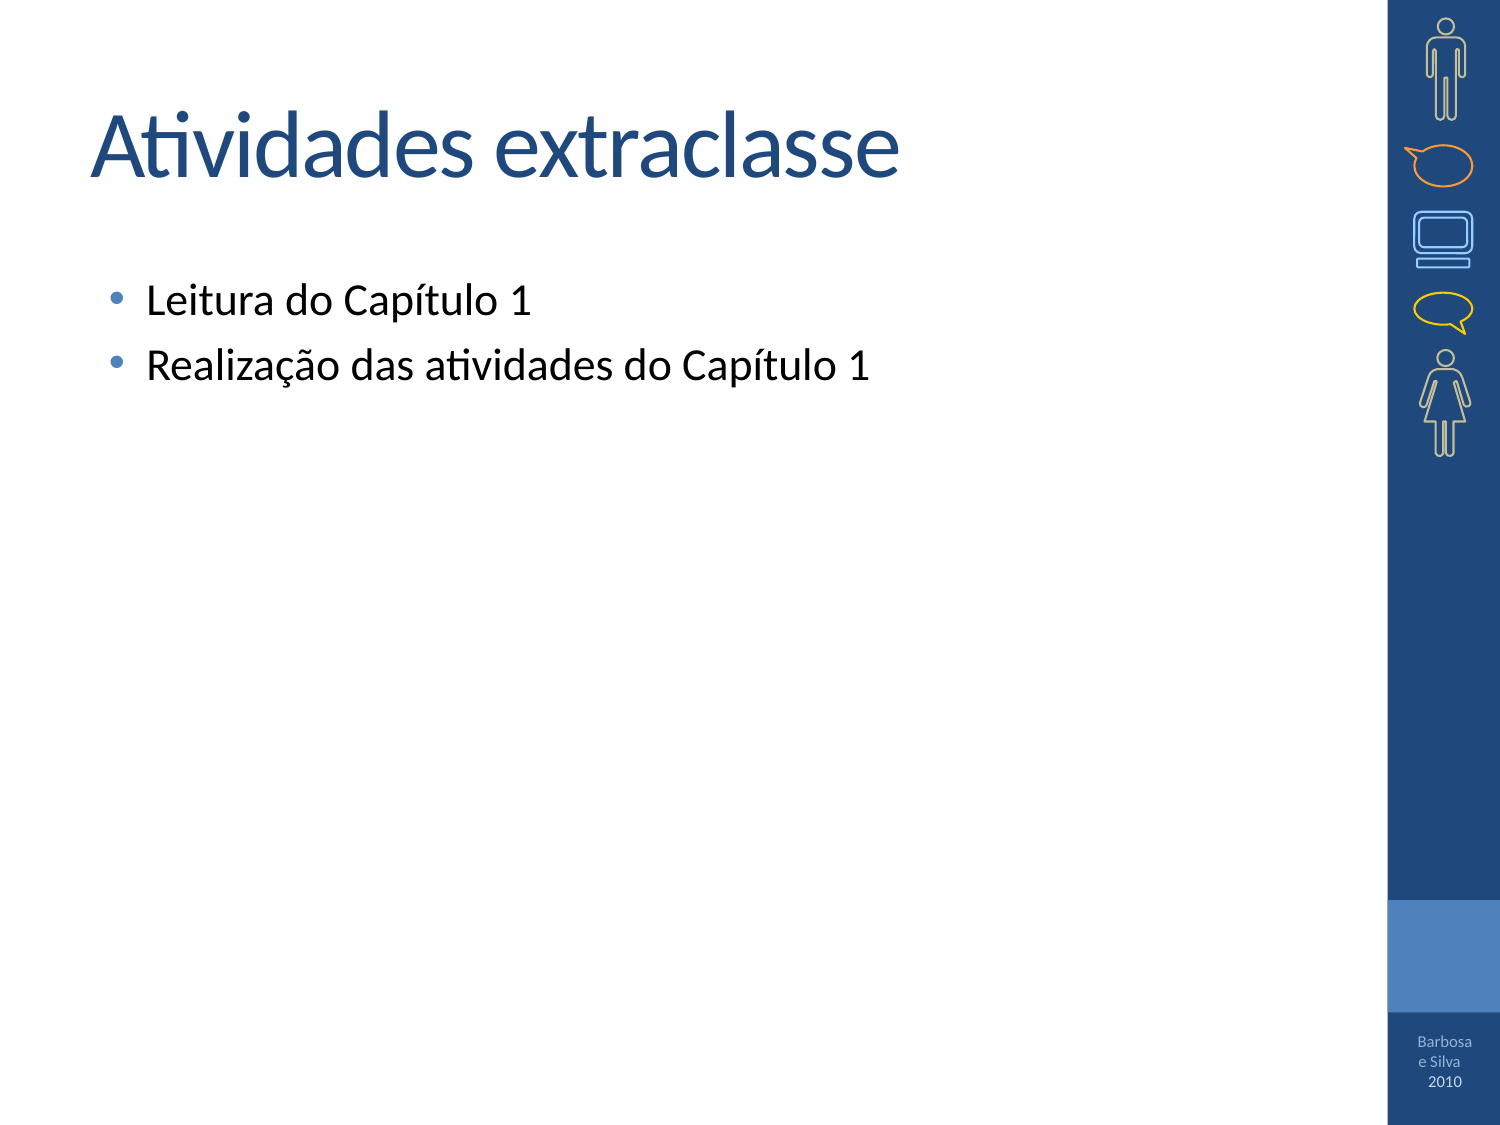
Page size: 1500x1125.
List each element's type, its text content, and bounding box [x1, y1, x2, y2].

title Atividades extraclasse [75, 45, 1325, 233]
list Leitura do Capítulo 1 Realização das atividades do Capítulo 1 [74, 262, 1326, 1051]
